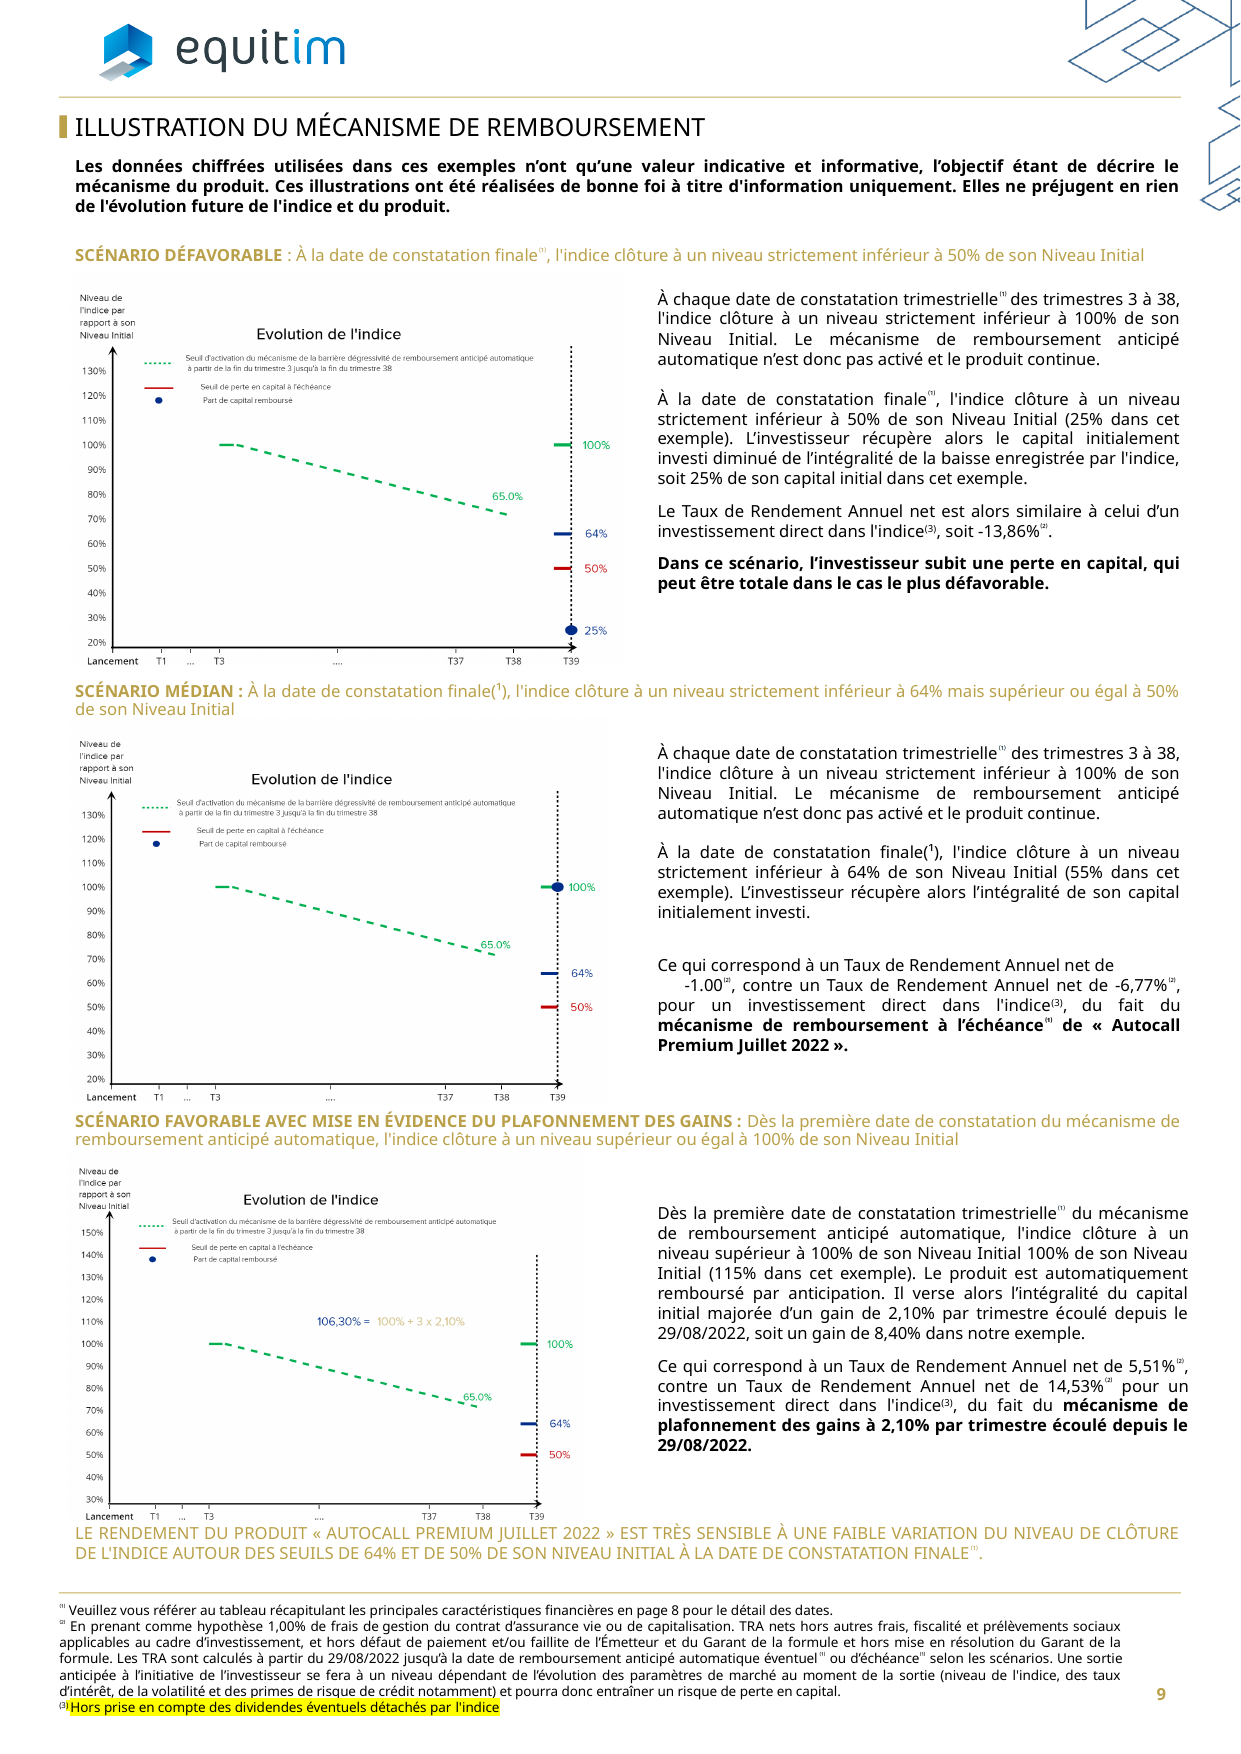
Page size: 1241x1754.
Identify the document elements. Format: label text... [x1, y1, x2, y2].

text_box LE RENDEMENT DU PRODUIT « Autocall Premium Juillet 2022 » EST TRÈS SENSIBLE À UNE FAIBLE VARIATION DU niveau DE CLÔTURE de l'indice AUTOUR DES SEUILS DE 64% ET DE 50% DE SON Niveau Initial à la date de constatation finale⁽¹⁾. [75, 1522, 1181, 1588]
text_box [585, 1299, 764, 1361]
picture [77, 3, 367, 97]
picture [1067, 0, 1241, 211]
text_box ILLUSTRATION DU MÉCANISME DE REMBOURSEMENT [75, 109, 1192, 148]
picture [67, 269, 623, 667]
picture [67, 1151, 585, 1522]
text_box Dès la première date de constatation trimestrielle⁽¹⁾ du mécanisme de remboursement anticipé automatique, l'indice clôture à un niveau supérieur à 100% de son Niveau Initial 100% de son Niveau Initial (115% dans cet exemple). Le produit est automatiquement remboursé par anticipation. Il verse alors l’intégralité du capital initial majorée d’un gain de 2,10% par trimestre écoulé depuis le 29/08/2022, soit un gain de 8,40% dans notre exemple. Ce qui correspond à un Taux de Rendement Annuel net de 5,51%⁽²⁾, contre un Taux de Rendement Annuel net de 14,53%⁽²⁾ pour un investissement direct dans l'indice(3), du fait du mécanisme de plafonnement des gains à 2,10% par trimestre écoulé depuis le 29/08/2022. [657, 1203, 1189, 1456]
text_box [623, 396, 793, 457]
text_box SCÉNARIO DÉFAVORABLE : À la date de constatation finale⁽¹⁾, l'indice clôture à un niveau strictement inférieur à 50% de son Niveau Initial [75, 244, 1181, 265]
text_box SCÉNARIO MÉDIAN : À la date de constatation finale(¹), l'indice clôture à un niveau strictement inférieur à 64% mais supérieur ou égal à 50% de son Niveau Initial [75, 682, 1181, 719]
text_box ⁽¹⁾ Veuillez vous référer au tableau récapitulant les principales caractéristiques financières en page 8 pour le détail des dates. ⁽²⁾ En prenant comme hypothèse 1,00% de frais de gestion du contrat d’assurance vie ou de capitalisation. TRA nets hors autres frais, fiscalité et prélèvements sociaux applicables au cadre d’investissement, et hors défaut de paiement et/ou faillite de l’Émetteur et du Garant de la formule et hors mise en résolution du Garant de la formule. Les TRA sont calculés à partir du 29/08/2022 jusqu’à la date de remboursement anticipé automatique éventuel⁽¹⁾ ou d’échéance⁽¹⁾ selon les scénarios. Une sortie anticipée à l’initiative de l’investisseur se fera à un niveau dépendant de l’évolution des paramètres de marché au moment de la sortie (niveau de l'indice, des taux d’intérêt, de la volatilité et des primes de risque de crédit notamment) et pourra donc entraîner un risque de perte en capital. (3) Hors prise en compte des dividendes éventuels détachés par l'indice [59, 1601, 1123, 1716]
text_box À chaque date de constatation trimestrielle⁽¹⁾ des trimestres 3 à 38, l'indice clôture à un niveau strictement inférieur à 100% de son Niveau Initial. Le mécanisme de remboursement anticipé automatique n’est donc pas activé et le produit continue. À la date de constatation finale⁽¹⁾, l'indice clôture à un niveau strictement inférieur à 50% de son Niveau Initial (25% dans cet exemple). L’investisseur récupère alors le capital initialement investi diminué de l’intégralité de la baisse enregistrée par l'indice, soit 25% de son capital initial dans cet exemple. Le Taux de Rendement Annuel net est alors similaire à celui d’un investissement direct dans l'indice(3), soit -13,86%⁽²⁾. Dans ce scénario, l’investisseur subit une perte en capital, qui peut être totale dans le cas le plus défavorable. [657, 288, 1181, 594]
text_box À chaque date de constatation trimestrielle⁽¹⁾ des trimestres 3 à 38, l'indice clôture à un niveau strictement inférieur à 100% de son Niveau Initial. Le mécanisme de remboursement anticipé automatique n’est donc pas activé et le produit continue. À la date de constatation finale(¹), l'indice clôture à un niveau strictement inférieur à 64% de son Niveau Initial (55% dans cet exemple). L’investisseur récupère alors l’intégralité de son capital initialement investi. Ce qui correspond à un Taux de Rendement Annuel net de -1.00⁽²⁾, contre un Taux de Rendement Annuel net de -6,77%⁽²⁾, pour un investissement direct dans l'indice(3), du fait du mécanisme de remboursement à l’échéance⁽¹⁾ de « Autocall Premium Juillet 2022 ». [657, 742, 1181, 1055]
text_box [608, 812, 768, 873]
text_box SCÉNARIO FAVORABLE AVEC MISE EN ÉVIDENCE DU PLAFONNEMENT DES GAINS : Dès la première date de constatation du mécanisme de remboursement anticipé automatique, l'indice clôture à un niveau supérieur ou égal à 100% de son Niveau Initial [75, 1113, 1181, 1150]
text_box Les données chiffrées utilisées dans ces exemples n’ont qu’une valeur indicative et informative, l’objectif étant de décrire le mécanisme du produit. Ces illustrations ont été réalisées de bonne foi à titre d'information uniquement. Elles ne préjugent en rien de l'évolution future de l'indice et du produit. [75, 156, 1181, 217]
slide_number 9 [1122, 1664, 1182, 1728]
text_box [59, 115, 67, 138]
picture [67, 716, 608, 1103]
